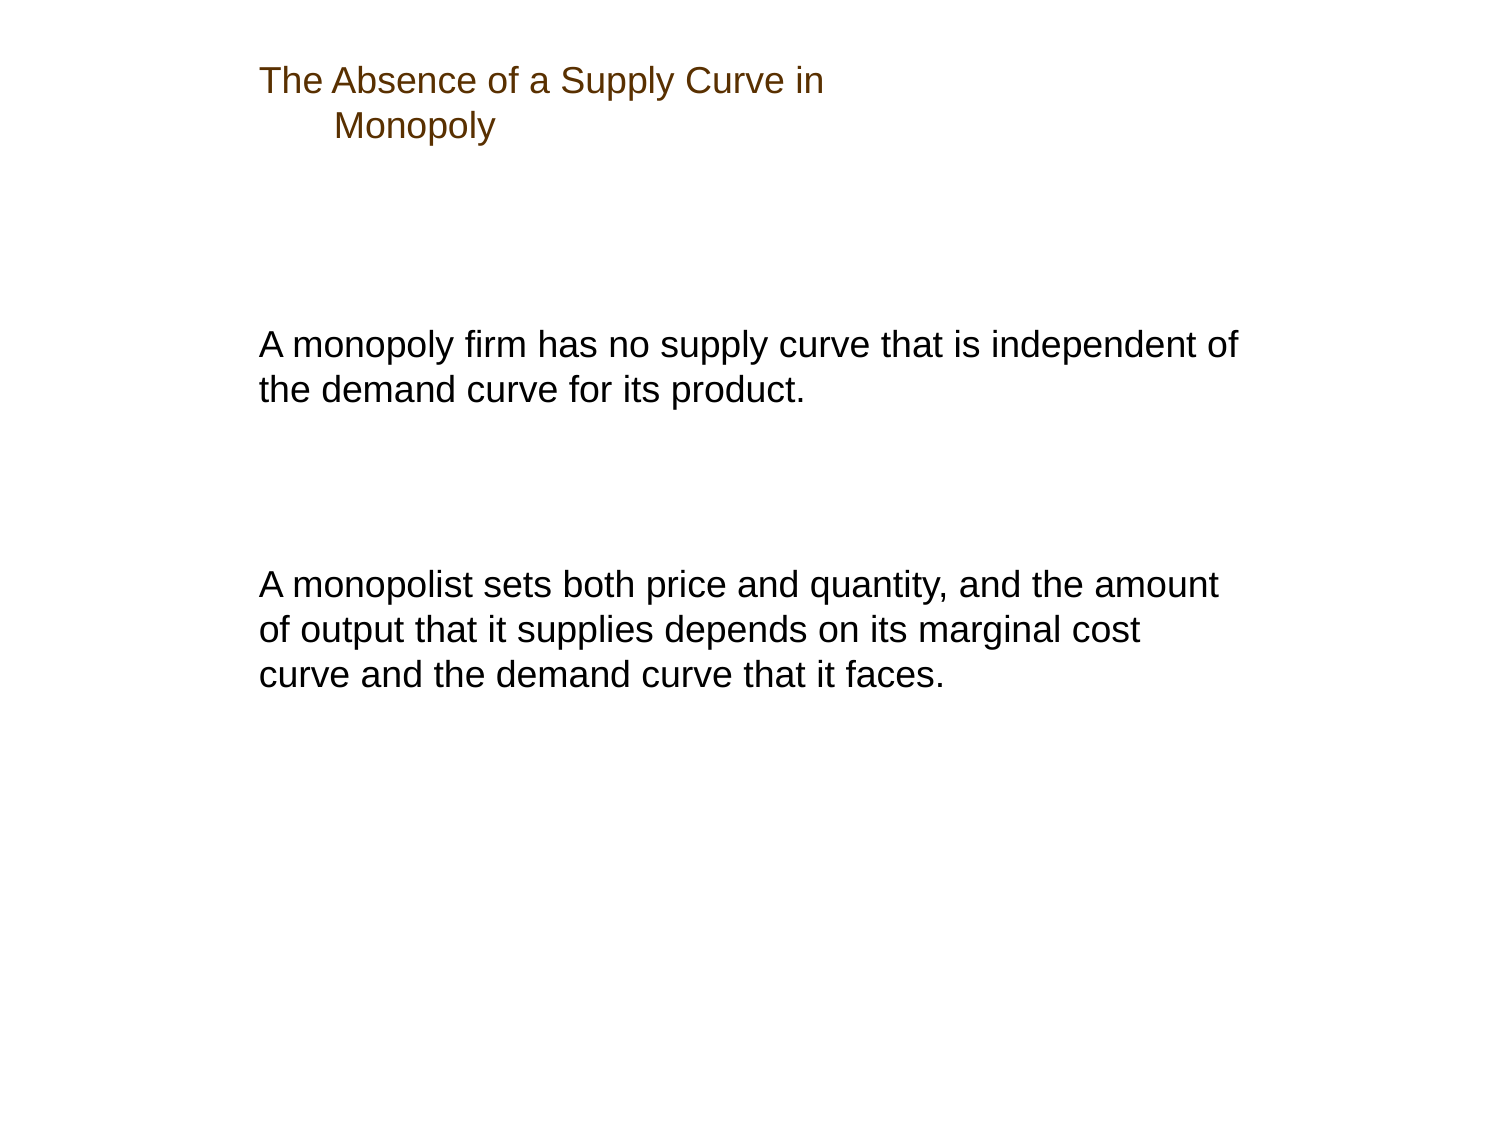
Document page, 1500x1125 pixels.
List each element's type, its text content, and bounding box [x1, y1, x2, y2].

text_box A monopoly firm has no supply curve that is independent of the demand curve for its product. A monopolist sets both price and quantity, and the amount of output that it supplies depends on its marginal cost curve and the demand curve that it faces. [243, 312, 1257, 707]
text_box The Absence of a Supply Curve in Monopoly [243, 48, 957, 111]
